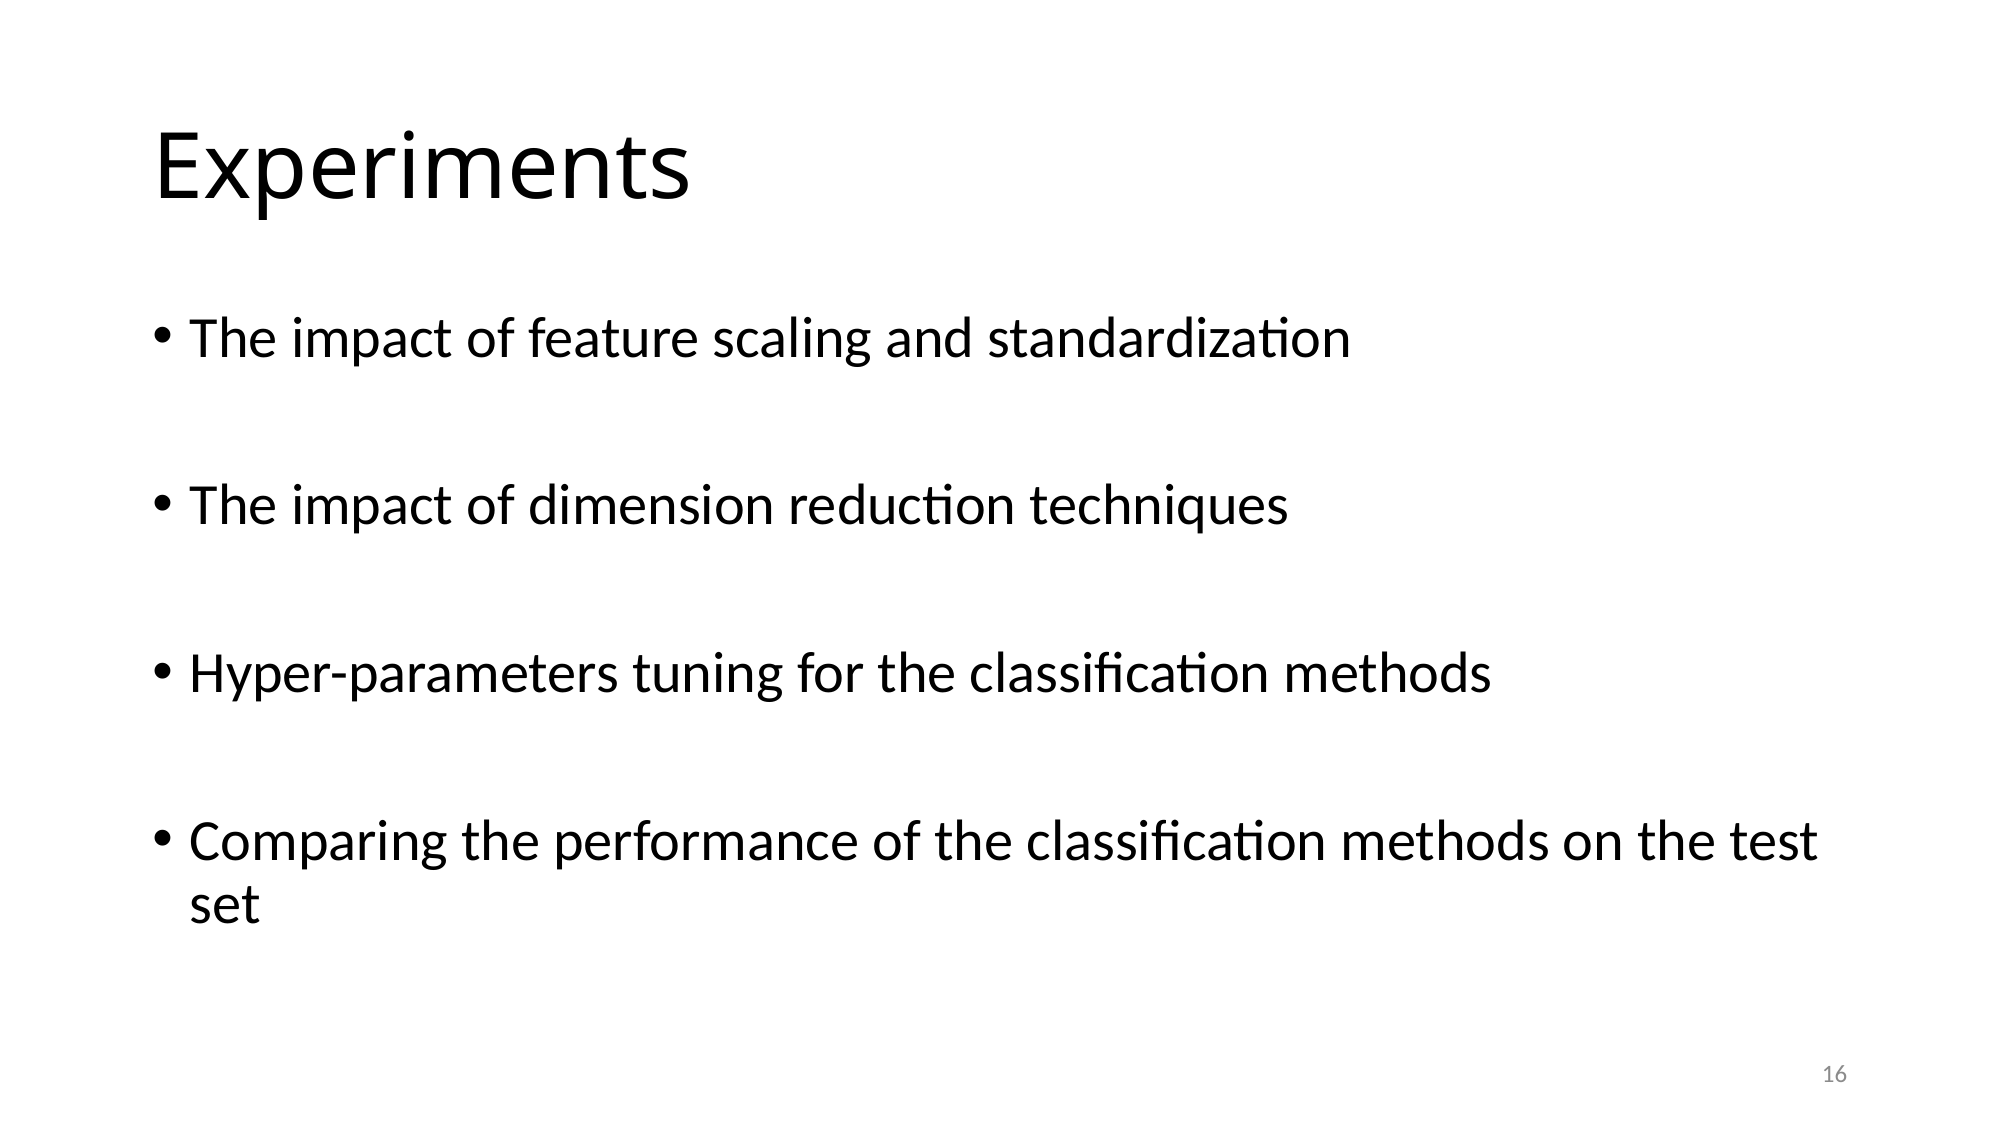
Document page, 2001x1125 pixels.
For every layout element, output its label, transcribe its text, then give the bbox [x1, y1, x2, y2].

title Experiments [137, 59, 1863, 278]
list The impact of feature scaling and standardization The impact of dimension reduction techniques Hyper-parameters tuning for the classification methods Comparing the performance of the classification methods on the test set [137, 299, 1863, 1014]
slide_number 16 [1412, 1042, 1863, 1103]
